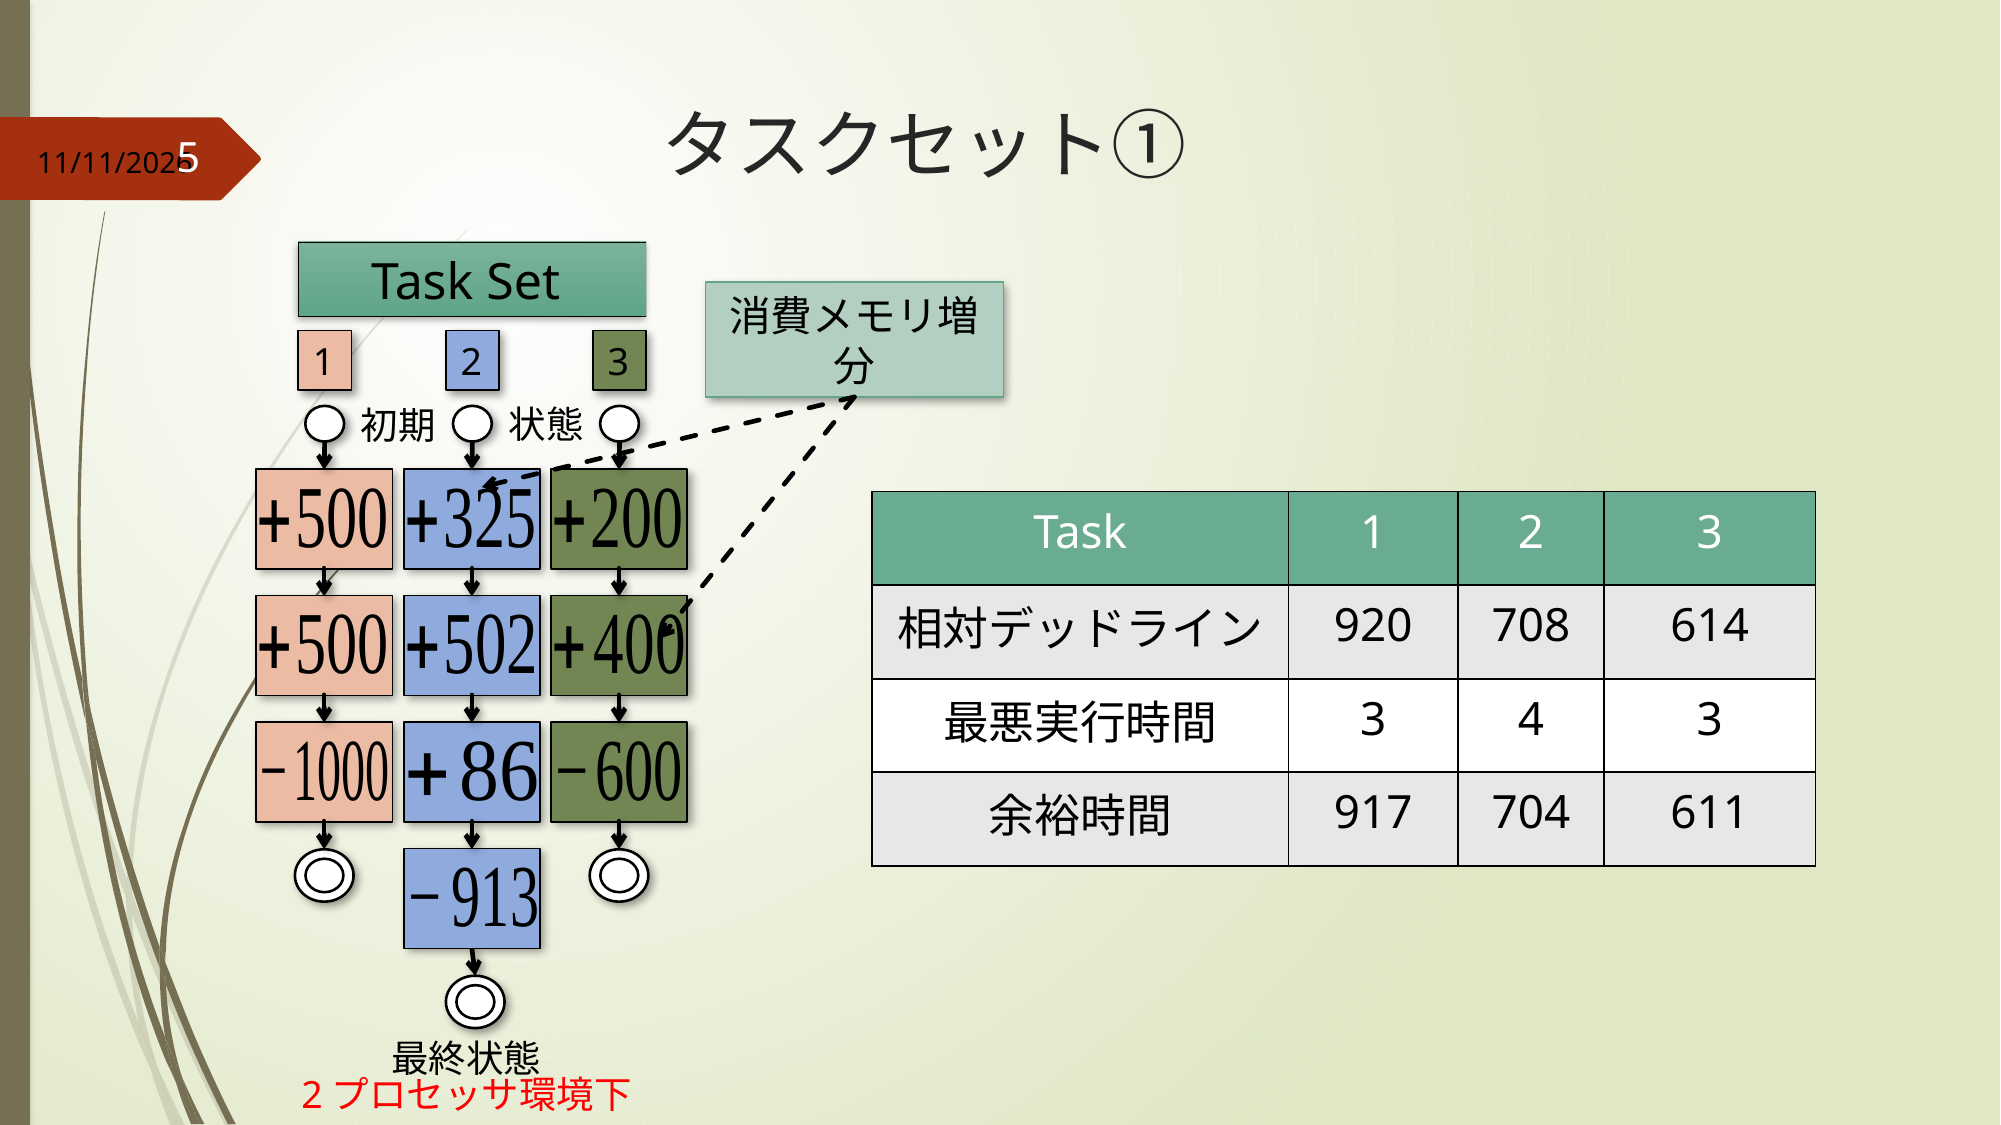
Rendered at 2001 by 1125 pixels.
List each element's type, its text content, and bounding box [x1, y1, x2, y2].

slide_number 5 [87, 129, 216, 190]
table_header Task [873, 492, 1288, 584]
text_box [551, 330, 687, 397]
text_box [445, 975, 505, 1029]
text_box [551, 496, 687, 902]
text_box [481, 398, 659, 488]
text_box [471, 947, 476, 976]
table_header 2 [1459, 492, 1603, 584]
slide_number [8, 134, 222, 194]
table_cell 611 [1605, 773, 1815, 865]
text_box 2プロセッサ環境下 [238, 1063, 696, 1124]
table_cell 614 [1605, 586, 1815, 678]
text_box 状態 [491, 393, 546, 397]
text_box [660, 398, 855, 639]
text_box 初期 [396, 394, 453, 454]
text_box 2 [445, 330, 500, 391]
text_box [256, 330, 392, 902]
table_cell 最悪実行時間 [873, 680, 1288, 771]
table_cell 余裕時間 [873, 773, 1288, 865]
table_cell 4 [1459, 680, 1603, 771]
table_cell 708 [1459, 586, 1603, 678]
table_cell 3 [1289, 680, 1457, 771]
table_cell 704 [1459, 773, 1603, 865]
table_header 1 [1289, 492, 1457, 584]
text_box 消費メモリ増分 [705, 281, 1004, 398]
table_cell 920 [1289, 586, 1457, 678]
text_box [453, 404, 476, 443]
table_cell 3 [1605, 680, 1815, 771]
title タスクセット① [646, 0, 1750, 229]
table_cell 917 [1289, 773, 1457, 865]
table_cell 相対デッドライン [873, 586, 1288, 678]
table_header 3 [1605, 492, 1815, 584]
text_box 最終状態 [376, 1028, 557, 1088]
